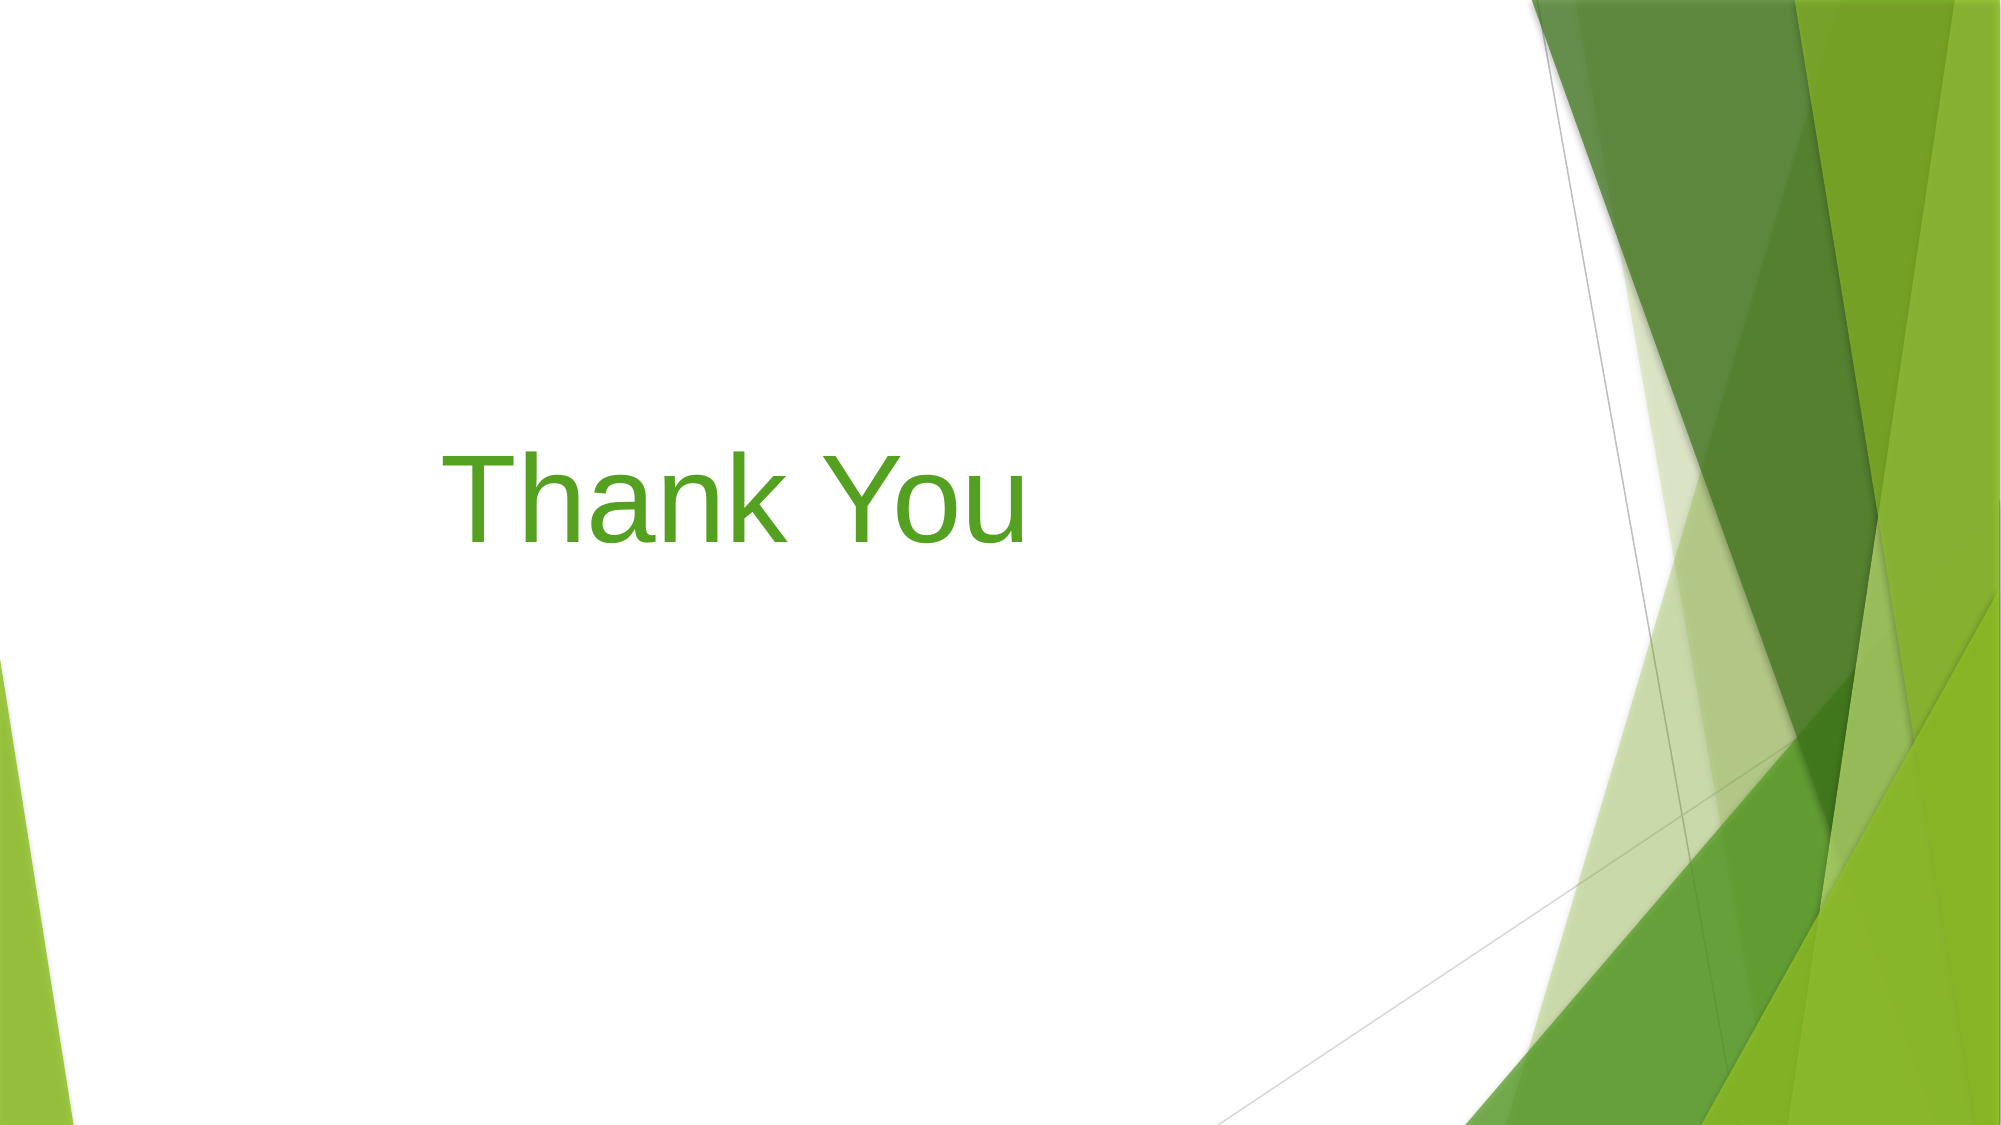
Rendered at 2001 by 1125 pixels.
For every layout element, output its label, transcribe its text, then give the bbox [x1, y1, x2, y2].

title Thank You [425, 410, 1837, 627]
